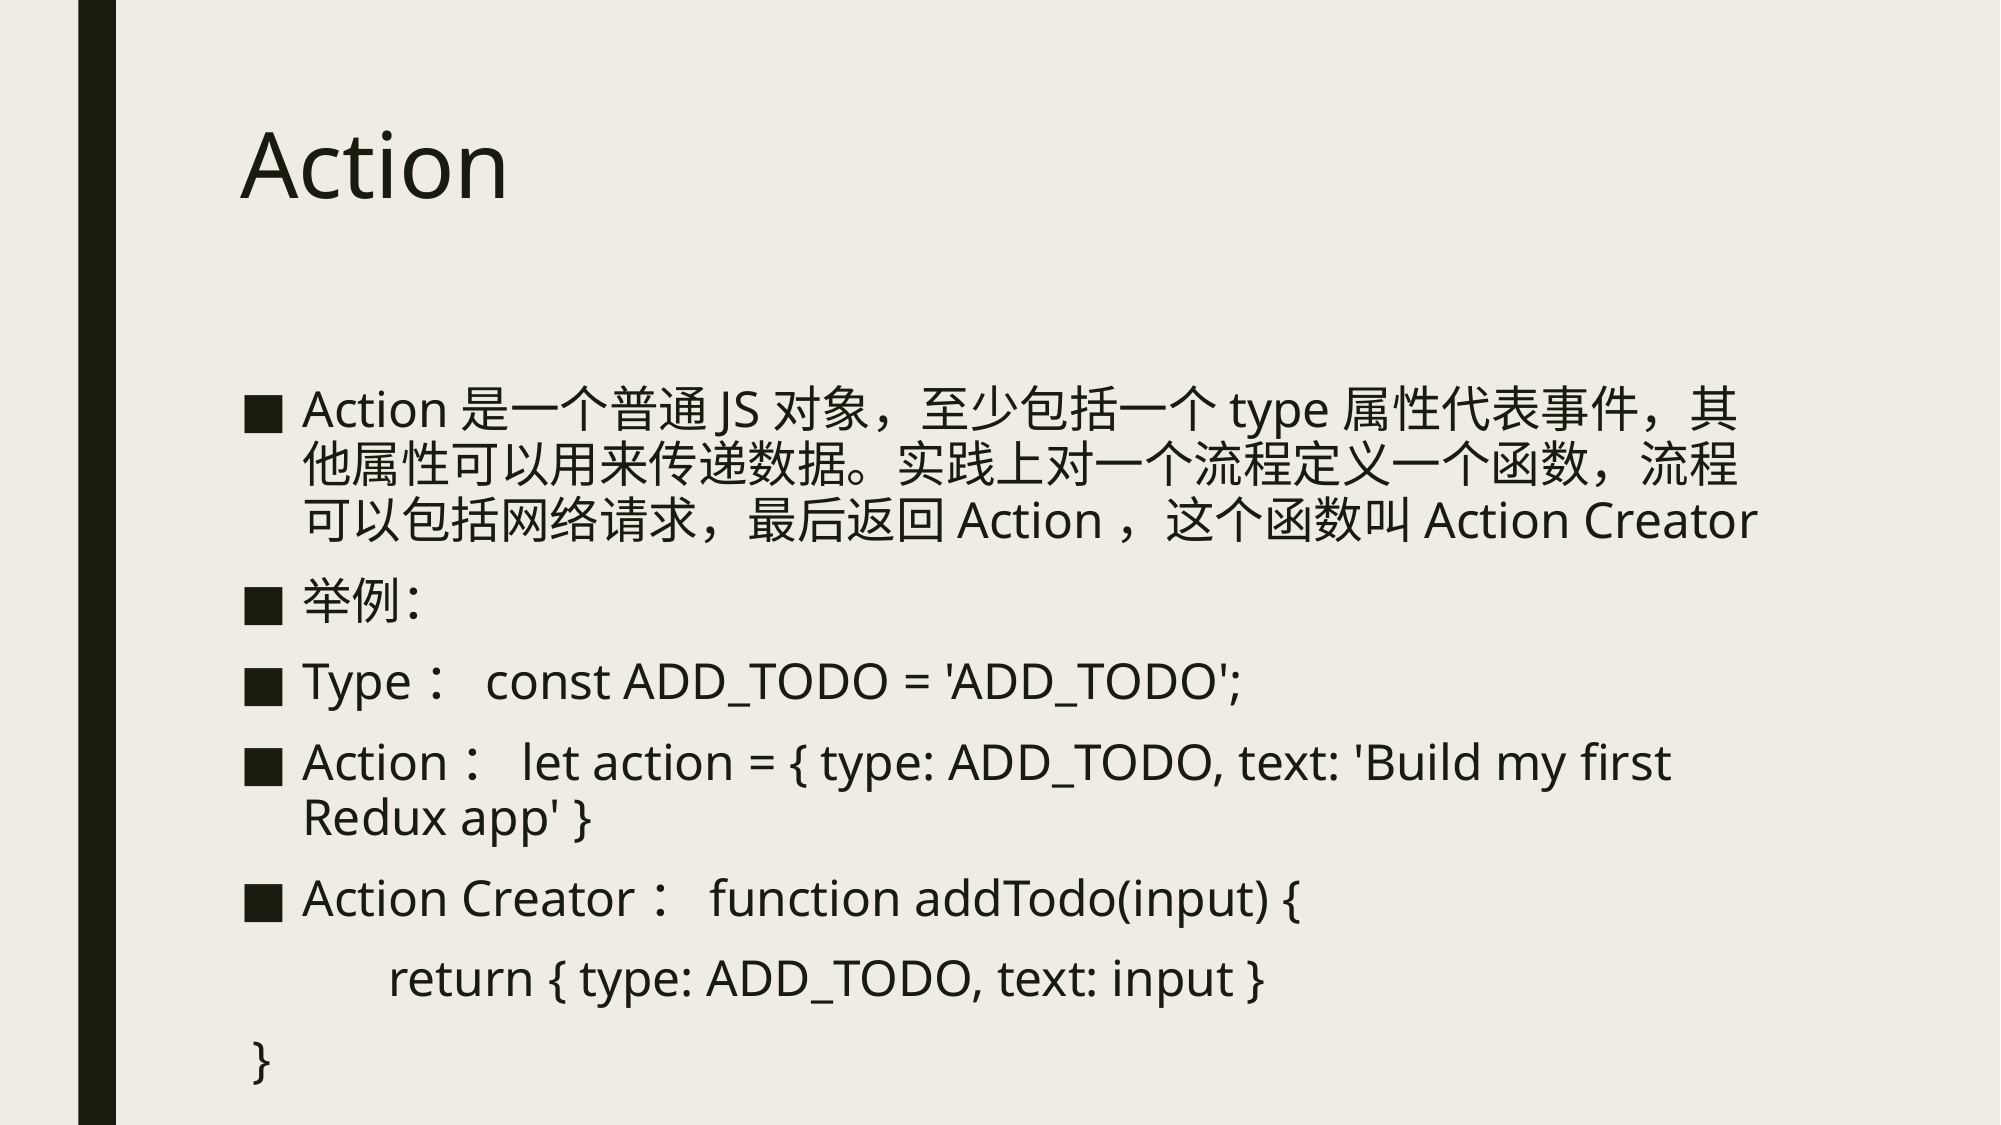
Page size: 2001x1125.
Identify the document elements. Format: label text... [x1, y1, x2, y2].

title Action [225, 112, 1800, 357]
list Action是一个普通JS对象，至少包括一个type属性代表事件，其他属性可以用来传递数据。实践上对一个流程定义一个函数，流程可以包括网络请求，最后返回Action，这个函数叫Action Creator 举例： Type：const ADD_TODO = 'ADD_TODO'; Action：let action = { type: ADD_TODO, text: 'Build my first Redux app' } Action Creator：function addTodo(input) { return { type: ADD_TODO, text: input } } [225, 375, 1800, 1098]
